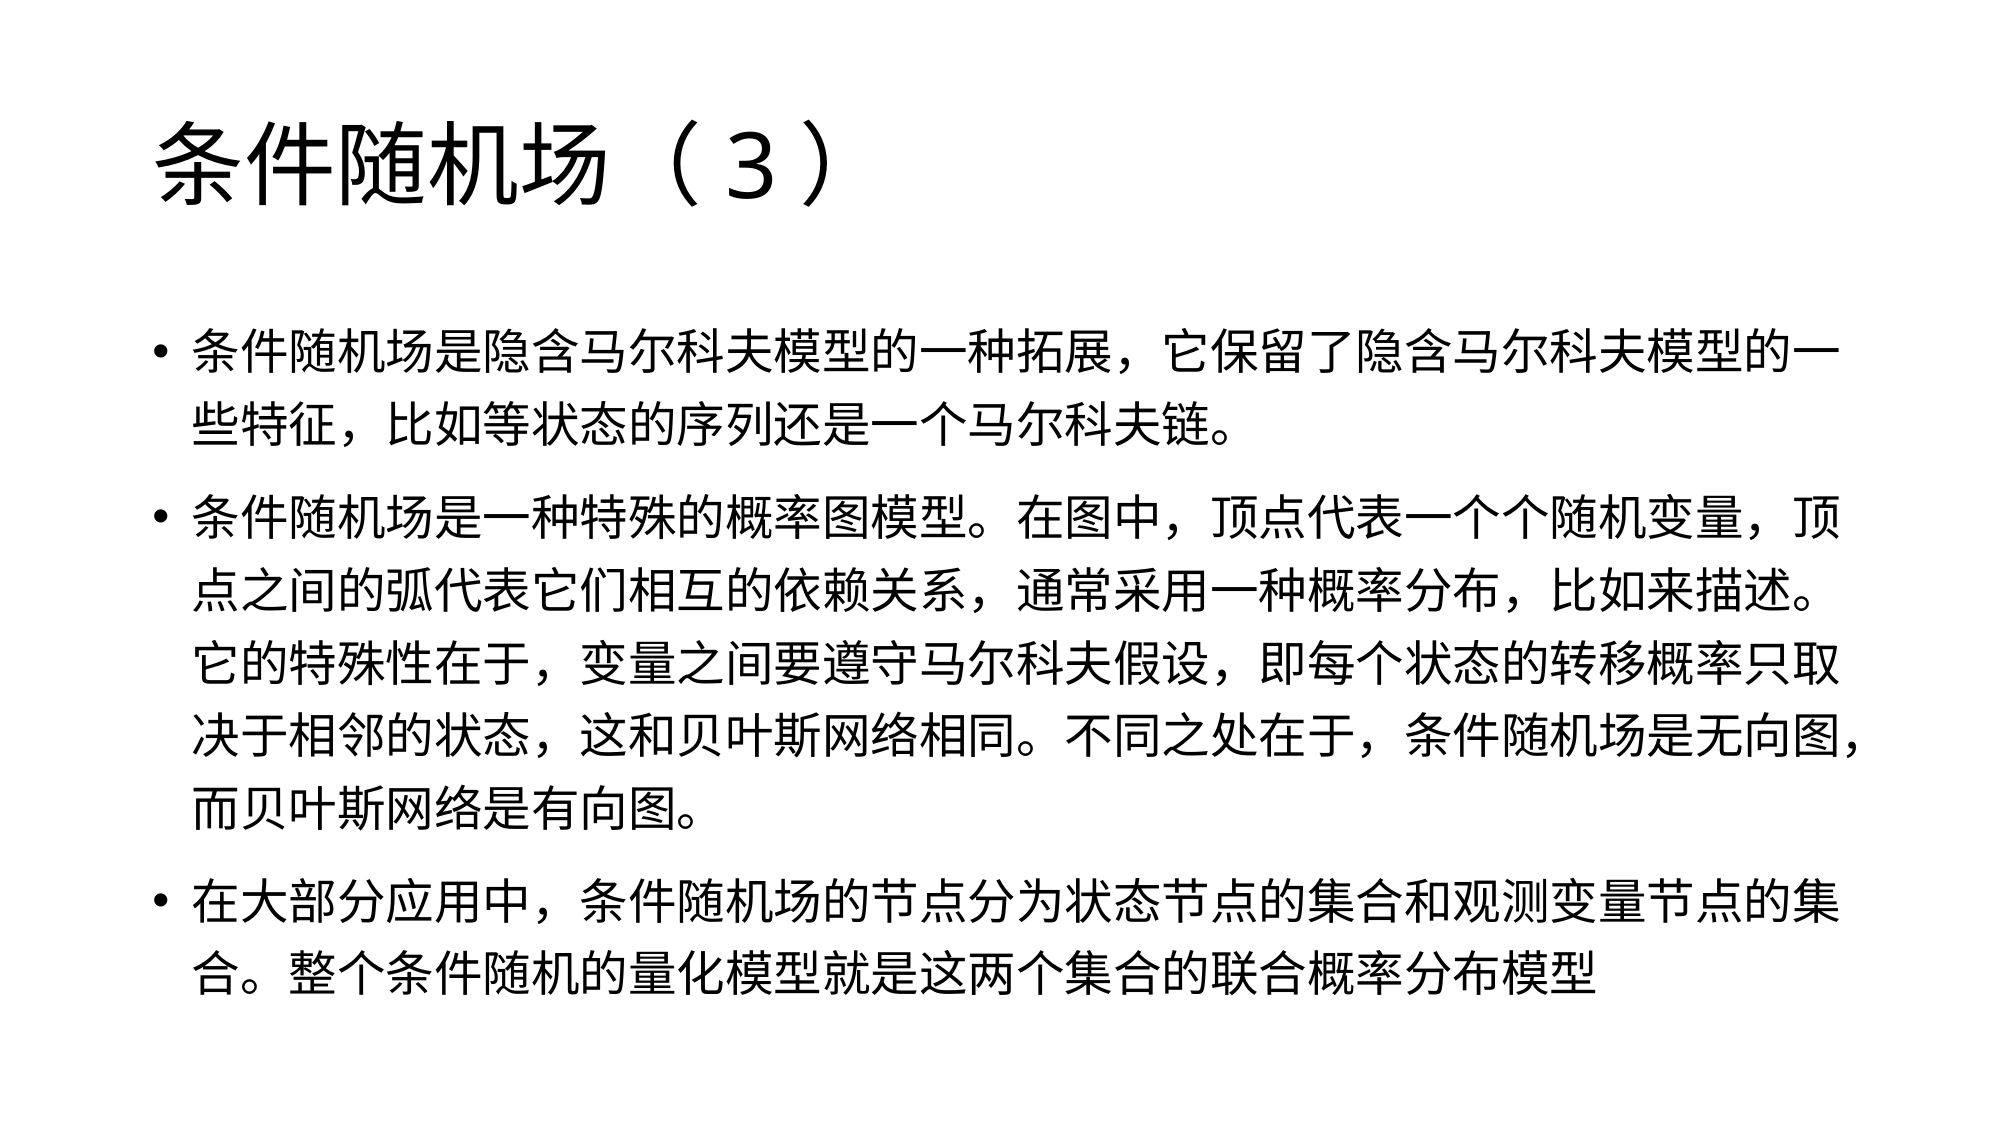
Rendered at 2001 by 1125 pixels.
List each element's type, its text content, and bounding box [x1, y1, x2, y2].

title 条件随机场（3） [137, 59, 1863, 278]
